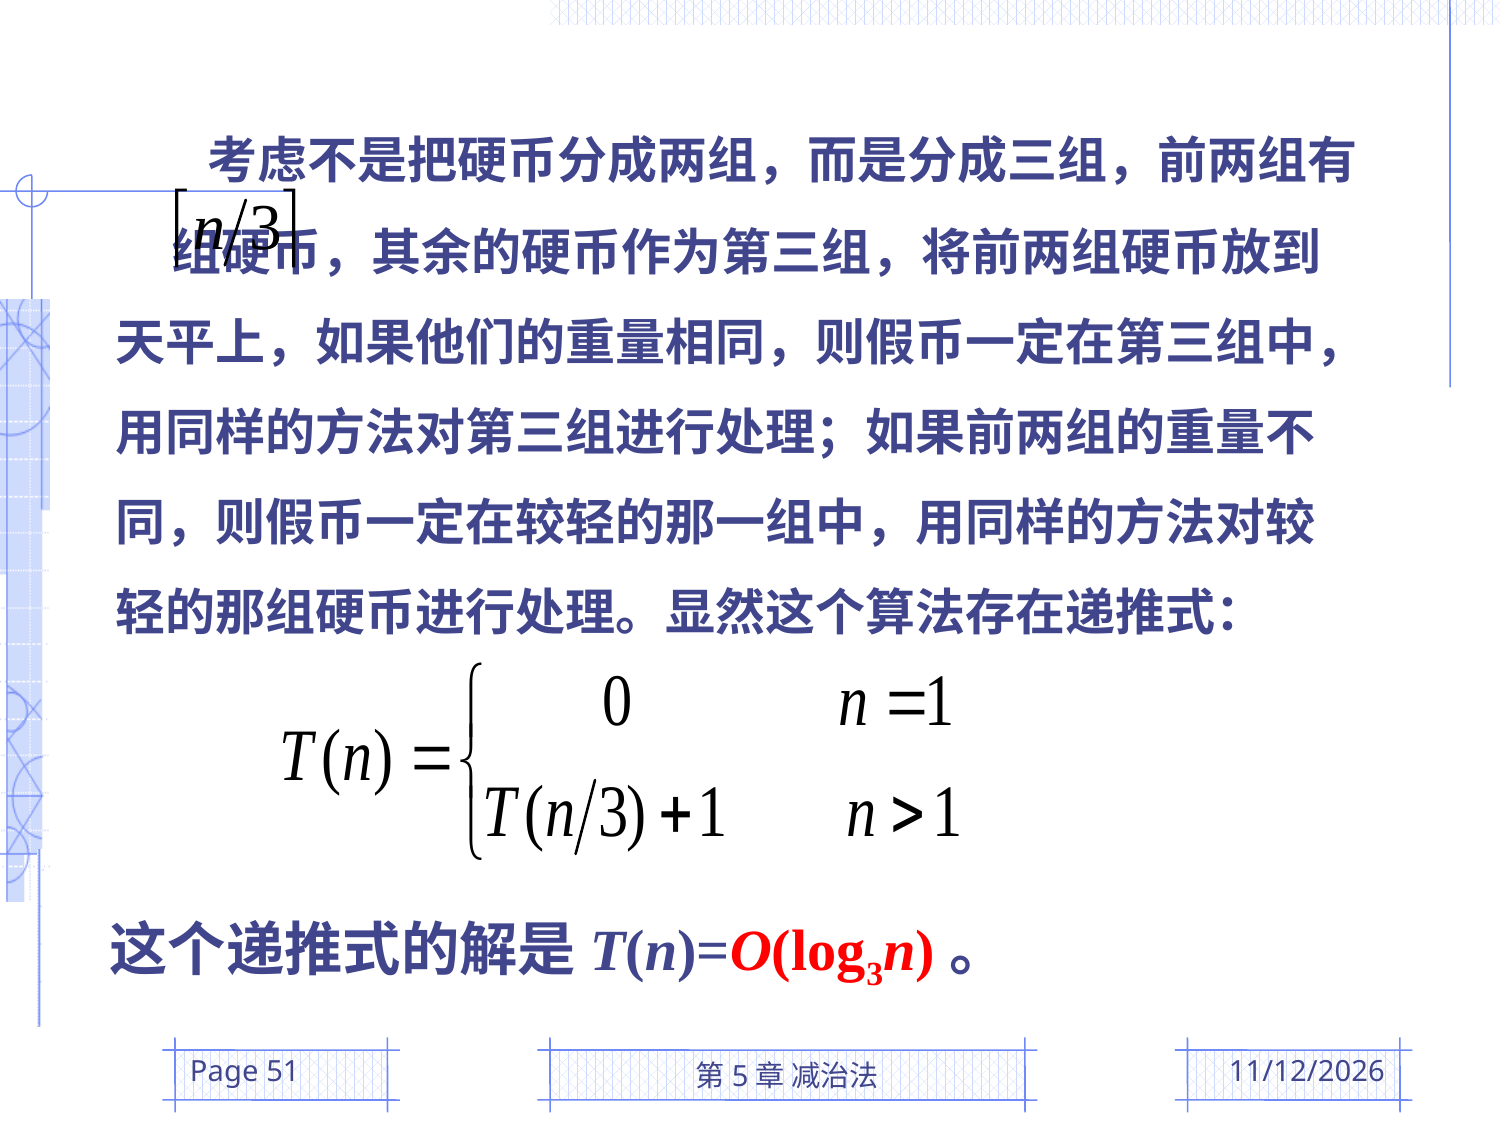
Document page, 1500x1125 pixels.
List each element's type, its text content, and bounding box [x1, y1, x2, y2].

picture [0, 299, 50, 1027]
slide_number Page 51 [174, 1024, 488, 1101]
footer 第5章 减治法 [549, 1024, 1026, 1101]
text_box 这个递推式的解是T(n)=O(log3n)。 [94, 905, 1023, 1000]
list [274, 650, 969, 873]
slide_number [1087, 1024, 1401, 1101]
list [159, 184, 312, 283]
list 考虑不是把硬币分成两组，而是分成三组，前两组有 组硬币，其余的硬币作为第三组，将前两组硬币放到天平上，如果他们的重量相同，则假币一定在第三组中，用同样的方法对第三组进行处理；如果前两组的重量不同，则假币一定在较轻的那一组中，用同样的方法对较轻的那组硬币进行处理。显然这个算法存在递推式： [100, 78, 1376, 754]
